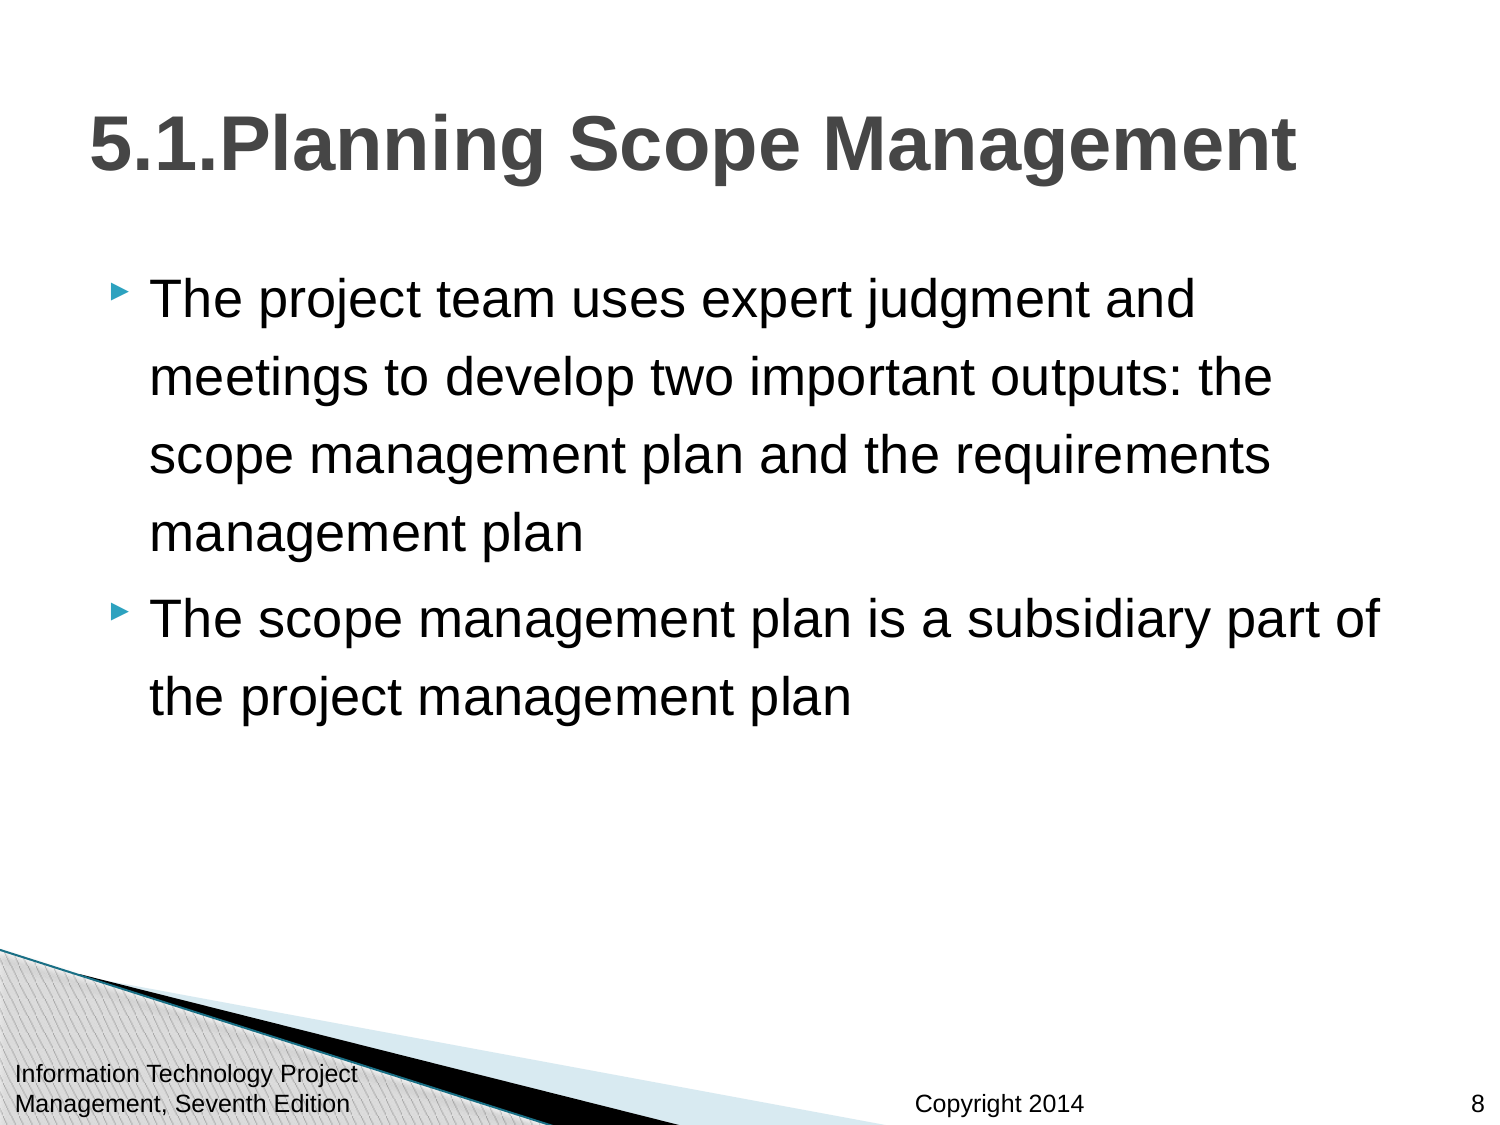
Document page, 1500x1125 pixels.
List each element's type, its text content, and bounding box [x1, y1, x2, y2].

footer Information Technology Project Management, Seventh Edition [0, 1065, 425, 1125]
list The project team uses expert judgment and meetings to develop two important outputs: the scope management plan and the requirements management plan The scope management plan is a subsidiary part of the project management plan [74, 242, 1426, 986]
title 5.1.Planning Scope Management [75, 45, 1425, 233]
slide_number 8 [1408, 1065, 1500, 1125]
